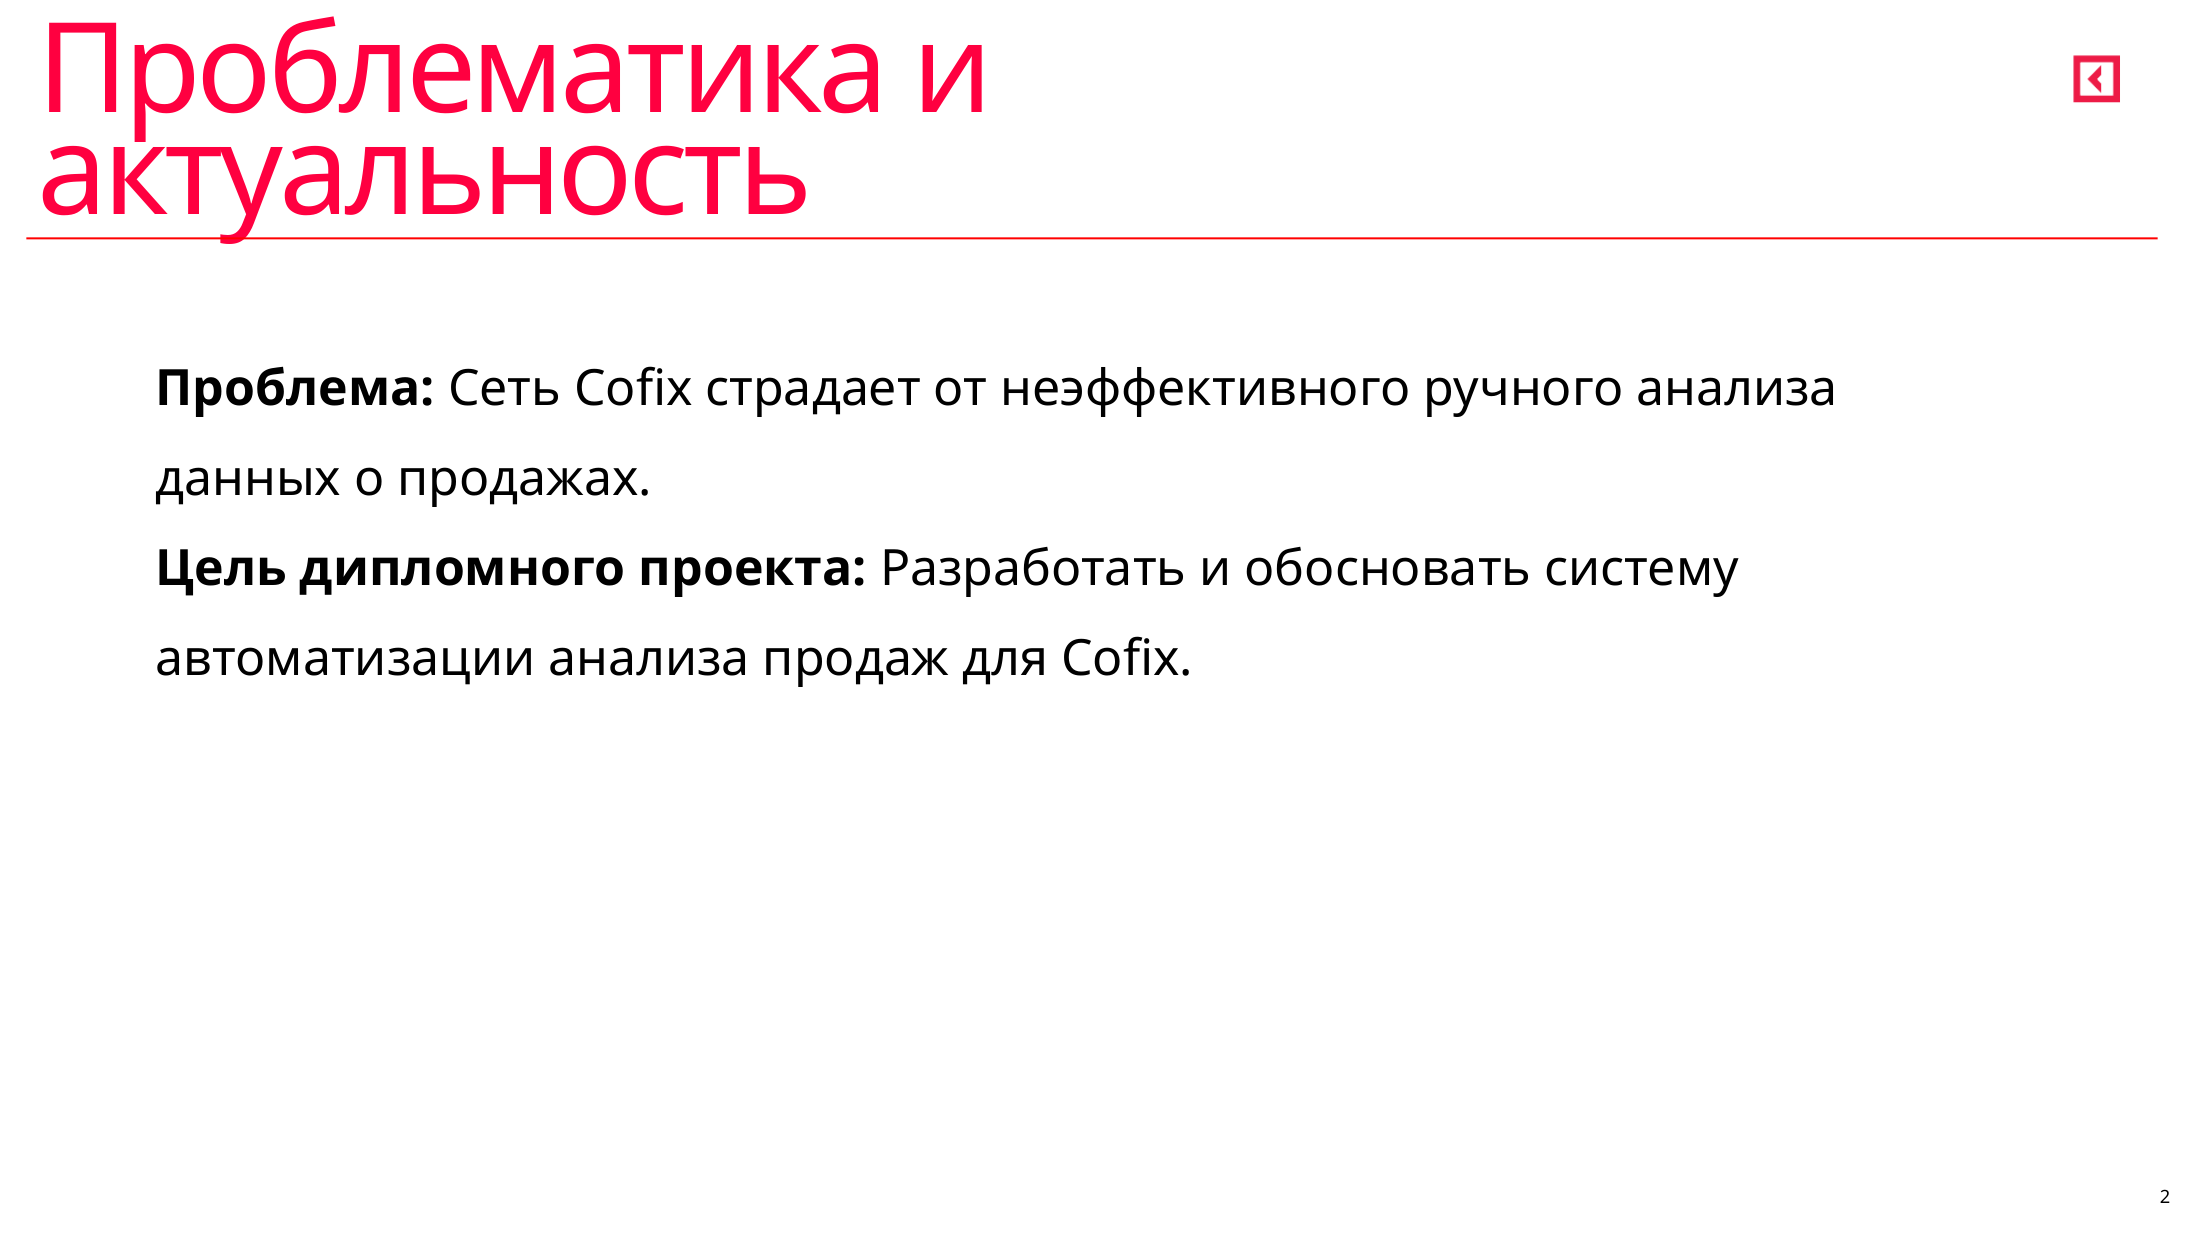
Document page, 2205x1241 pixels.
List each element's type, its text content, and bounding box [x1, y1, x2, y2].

slide_number 2 [2118, 1187, 2171, 1209]
text_box Проблематика и актуальность [37, 26, 1635, 237]
text_box Проблема: Сеть Cofix страдает от неэффективного ручного анализа данных о продажах. Цель дипломного проекта: Разработать и обосновать систему автоматизации анализа продаж для Cofix. [140, 317, 2043, 693]
picture [2073, 55, 2125, 103]
